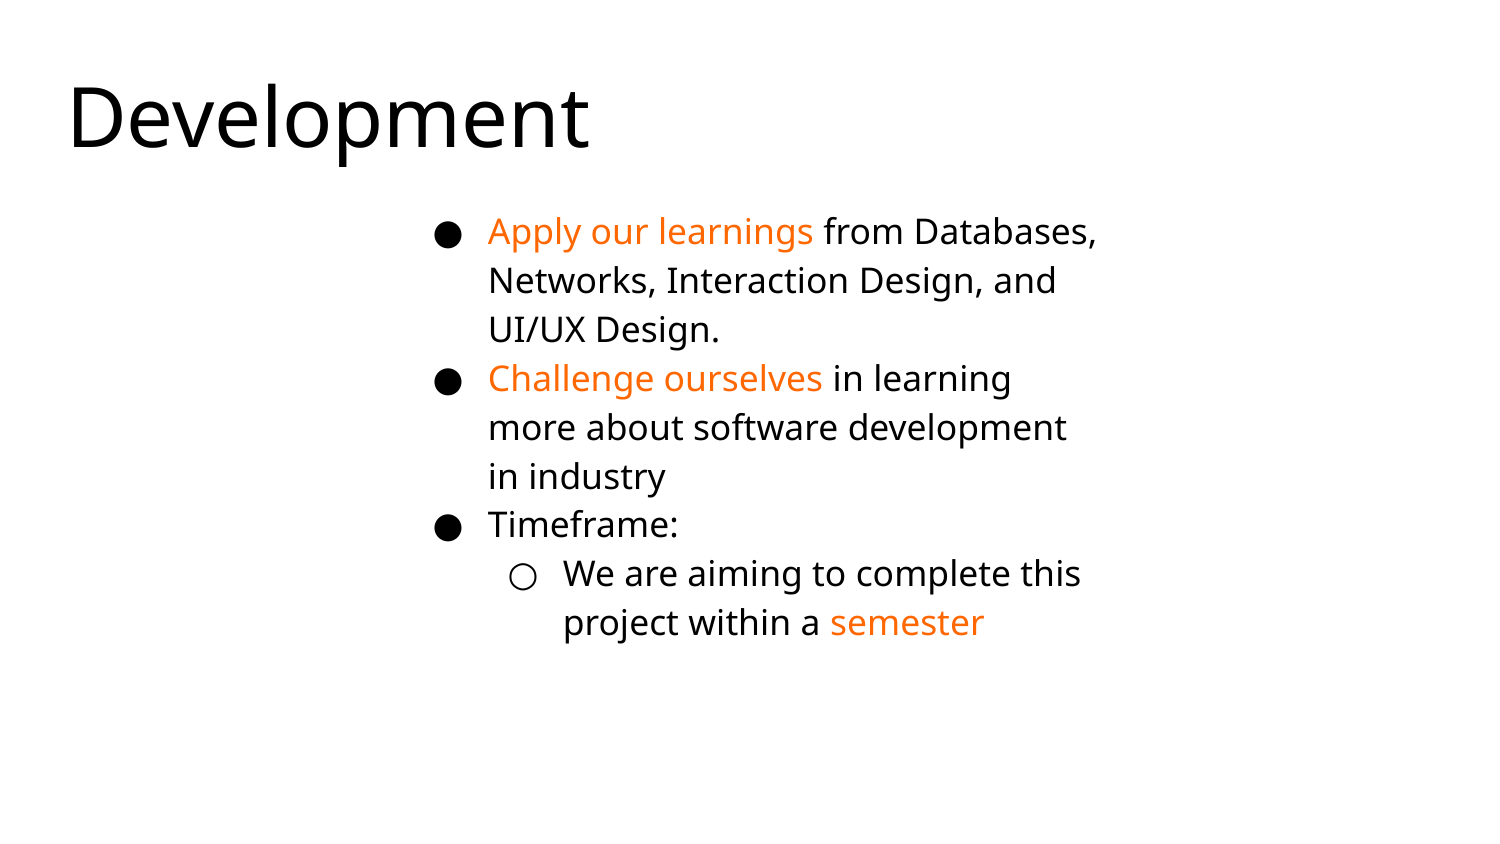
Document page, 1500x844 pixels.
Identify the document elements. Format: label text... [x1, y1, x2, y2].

title Development [51, 49, 1449, 144]
list Apply our learnings from Databases, Networks, Interaction Design, and UI/UX Design. Challenge ourselves in learning more about software development in industry Timeframe: We are aiming to complete this project within a semester [397, 187, 1120, 749]
